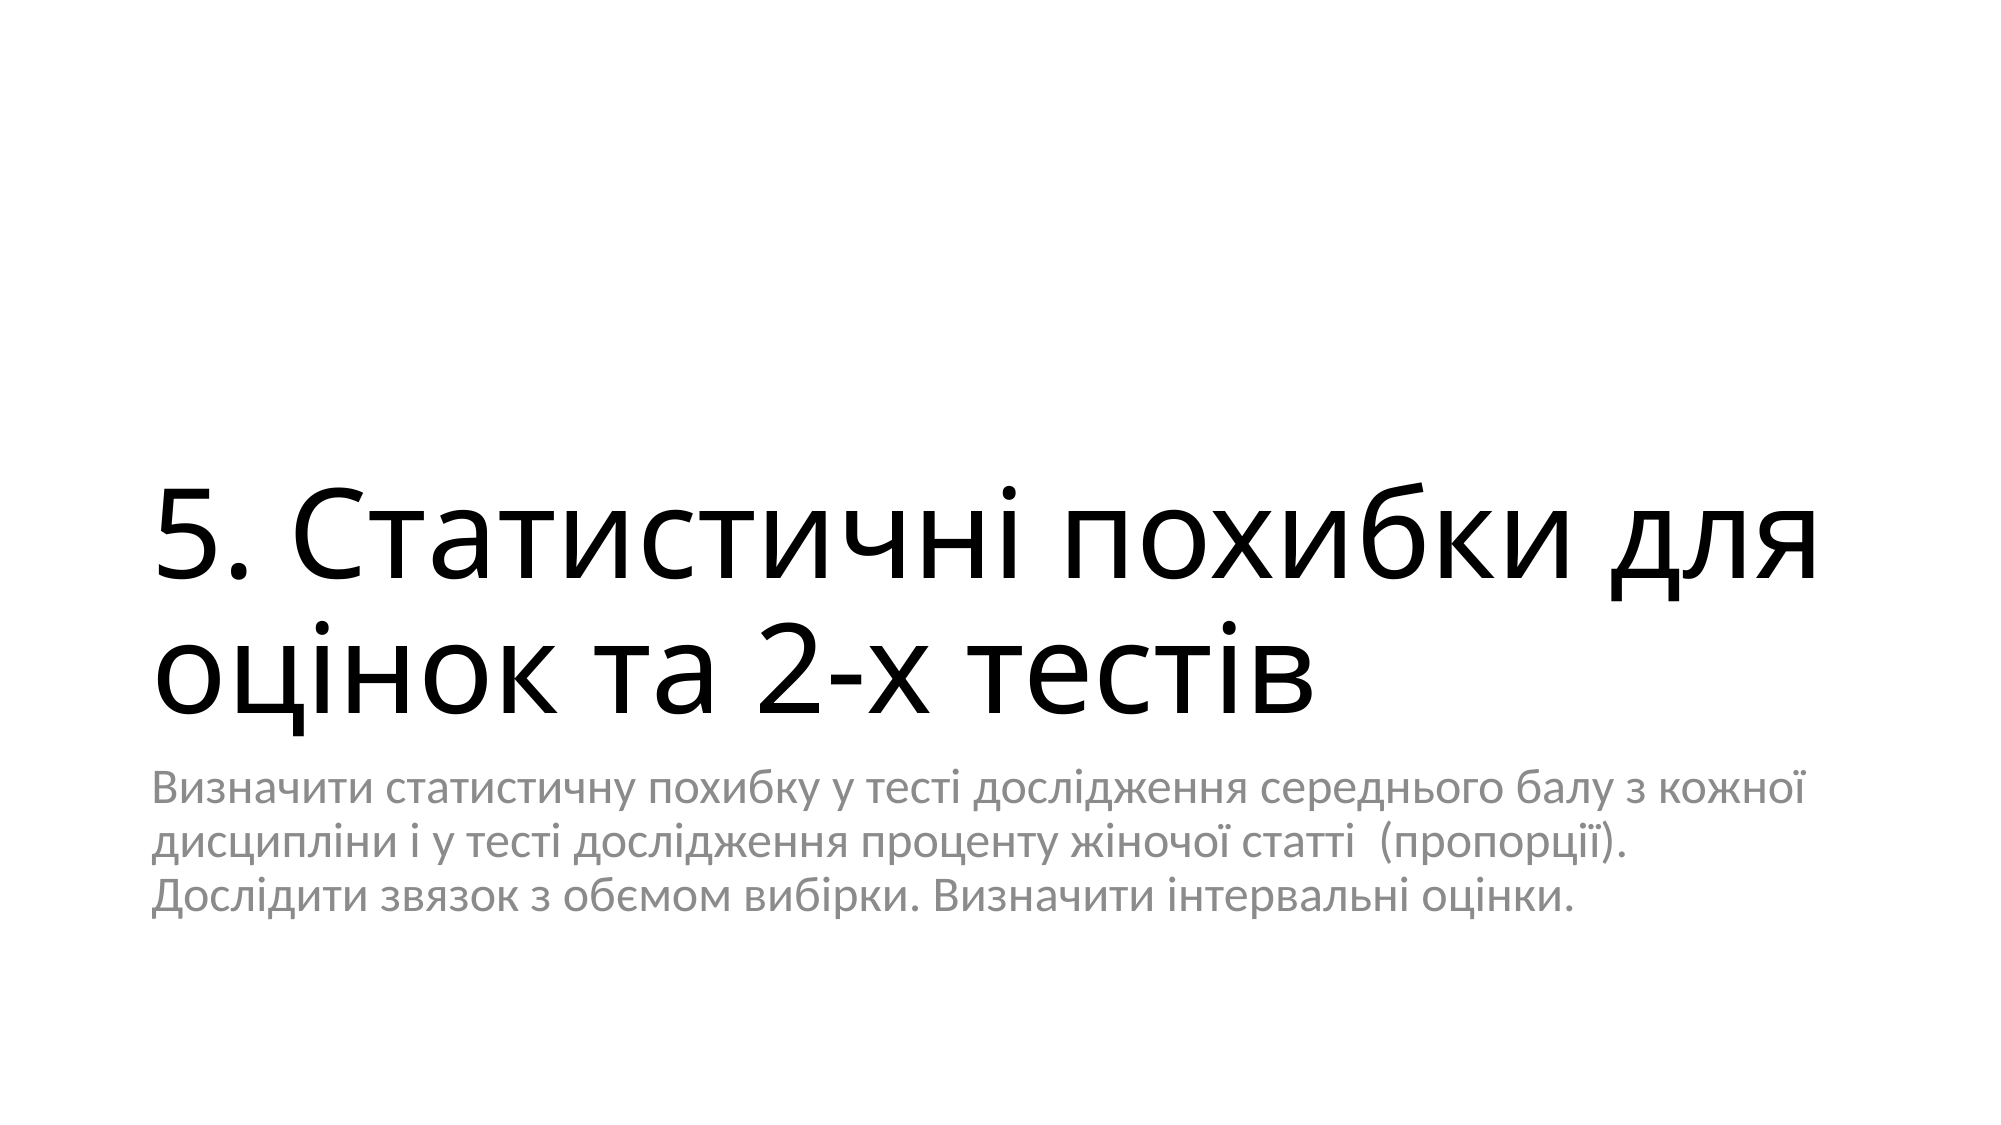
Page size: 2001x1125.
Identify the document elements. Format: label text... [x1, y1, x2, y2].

list Визначити статистичну похибку у тесті дослідження середнього балу з кожної дисципліни і у тесті дослідження проценту жіночої статті (пропорції). Дослідити звязок з обємом вибірки. Визначити інтервальні оцінки. [136, 752, 1862, 999]
title 5. Cтатистичні похибки для оцінок та 2-х тестів [136, 280, 1862, 749]
